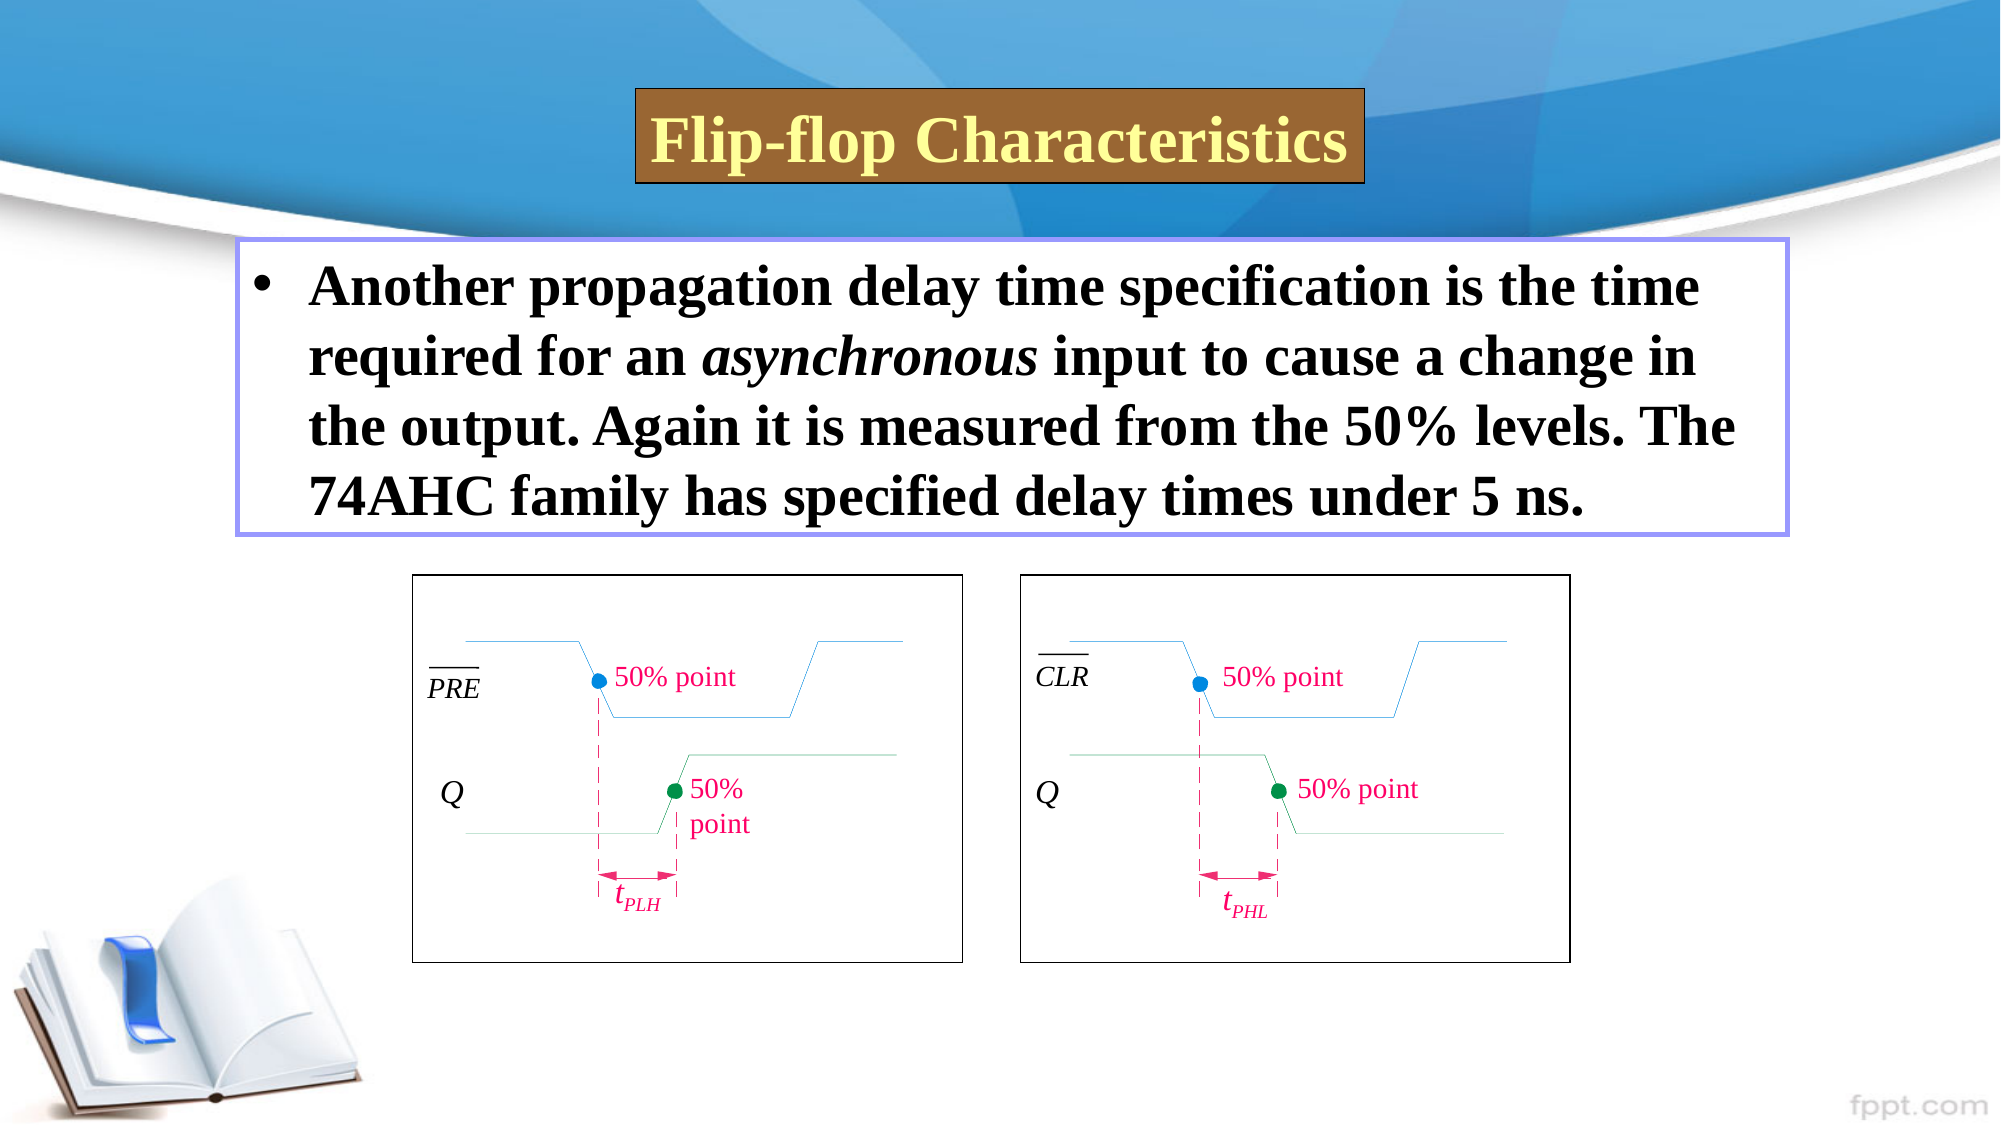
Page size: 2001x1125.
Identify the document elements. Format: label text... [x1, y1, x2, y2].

text_box Flip-flop Characteristics [635, 88, 1365, 183]
text_box PRE [412, 662, 457, 713]
text_box Another propagation delay time specification is the time required for an asynchronous input to cause a change in the output. Again it is measured from the 50% levels. The 74AHC family has specified delay times under 5 ns. [237, 239, 1788, 535]
text_box [1020, 574, 1571, 963]
text_box [412, 713, 963, 963]
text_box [462, 635, 1513, 901]
picture [0, 0, 2001, 1125]
text_box [412, 574, 963, 662]
